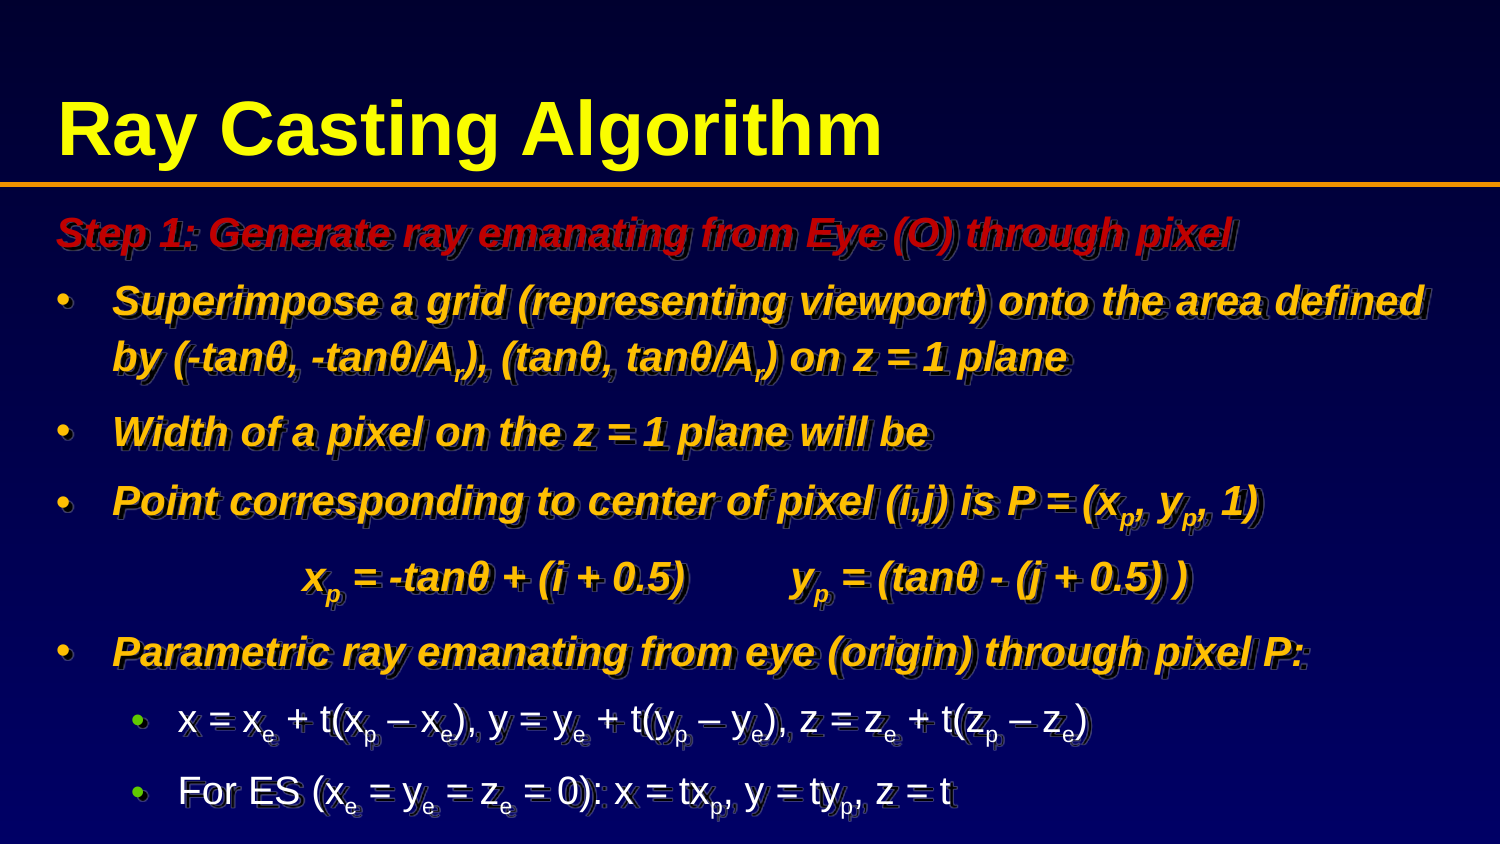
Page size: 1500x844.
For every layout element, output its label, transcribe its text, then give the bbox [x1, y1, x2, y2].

title Ray Casting Algorithm [42, 37, 1450, 179]
